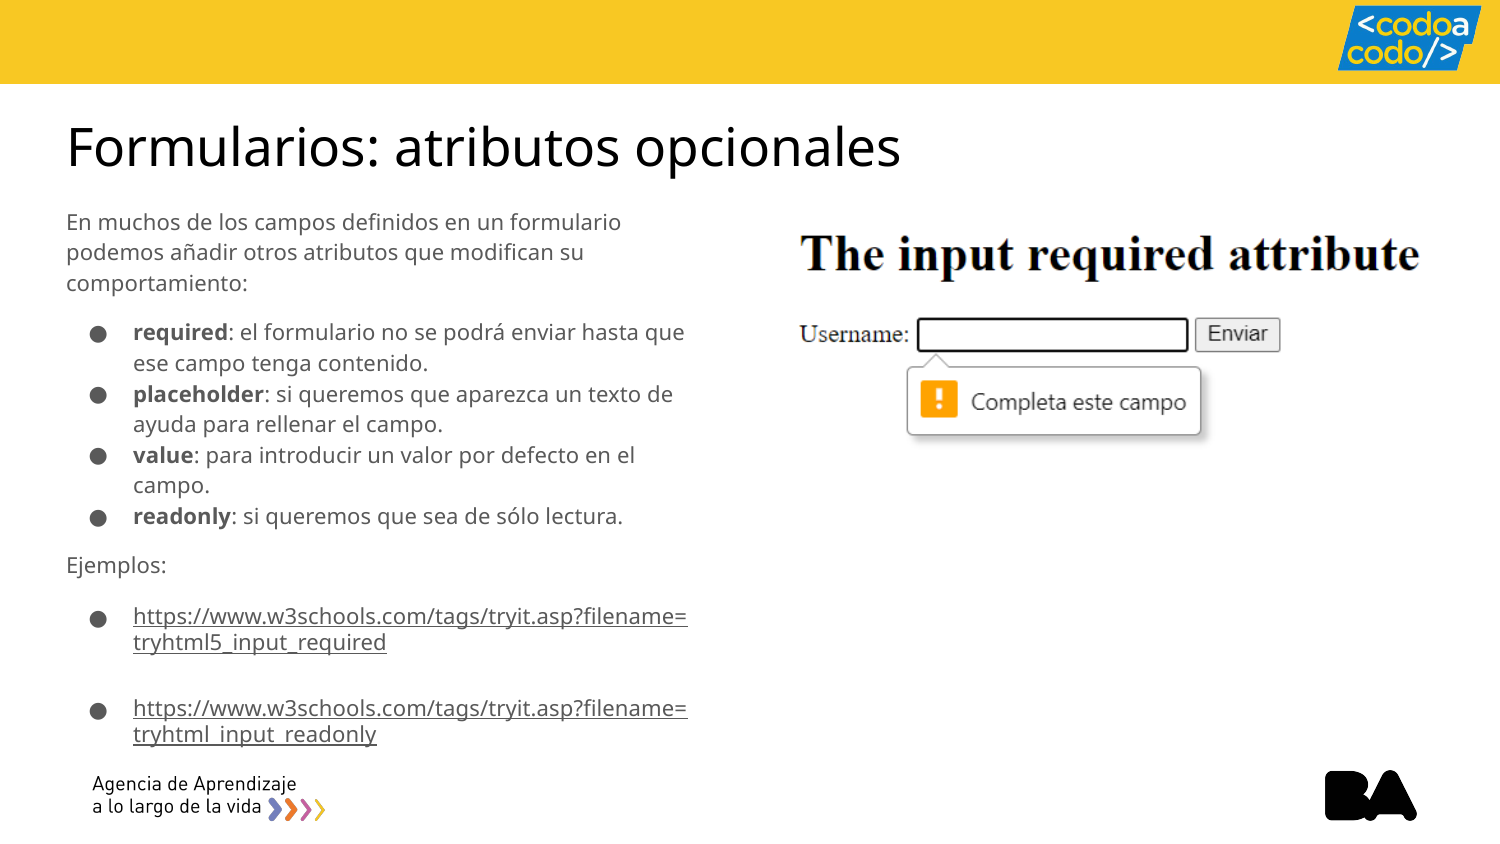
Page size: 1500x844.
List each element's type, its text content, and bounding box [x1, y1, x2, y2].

list En muchos de los campos definidos en un formulario podemos añadir otros atributos que modifican su comportamiento: required: el formulario no se podrá enviar hasta que ese campo tenga contenido. placeholder: si queremos que aparezca un texto de ayuda para rellenar el campo. value: para introducir un valor por defecto en el campo. readonly: si queremos que sea de sólo lectura. Ejemplos: https://www.w3schools.com/tags/tryit.asp?filename=tryhtml5_input_required https://www.w3schools.com/tags/tryit.asp?filename=tryhtml_input_readonly [51, 189, 708, 750]
picture [792, 191, 1450, 474]
picture [1325, 770, 1417, 821]
title Formularios: atributos opcionales [51, 98, 1449, 192]
picture [70, 756, 344, 835]
picture [1337, 5, 1482, 71]
